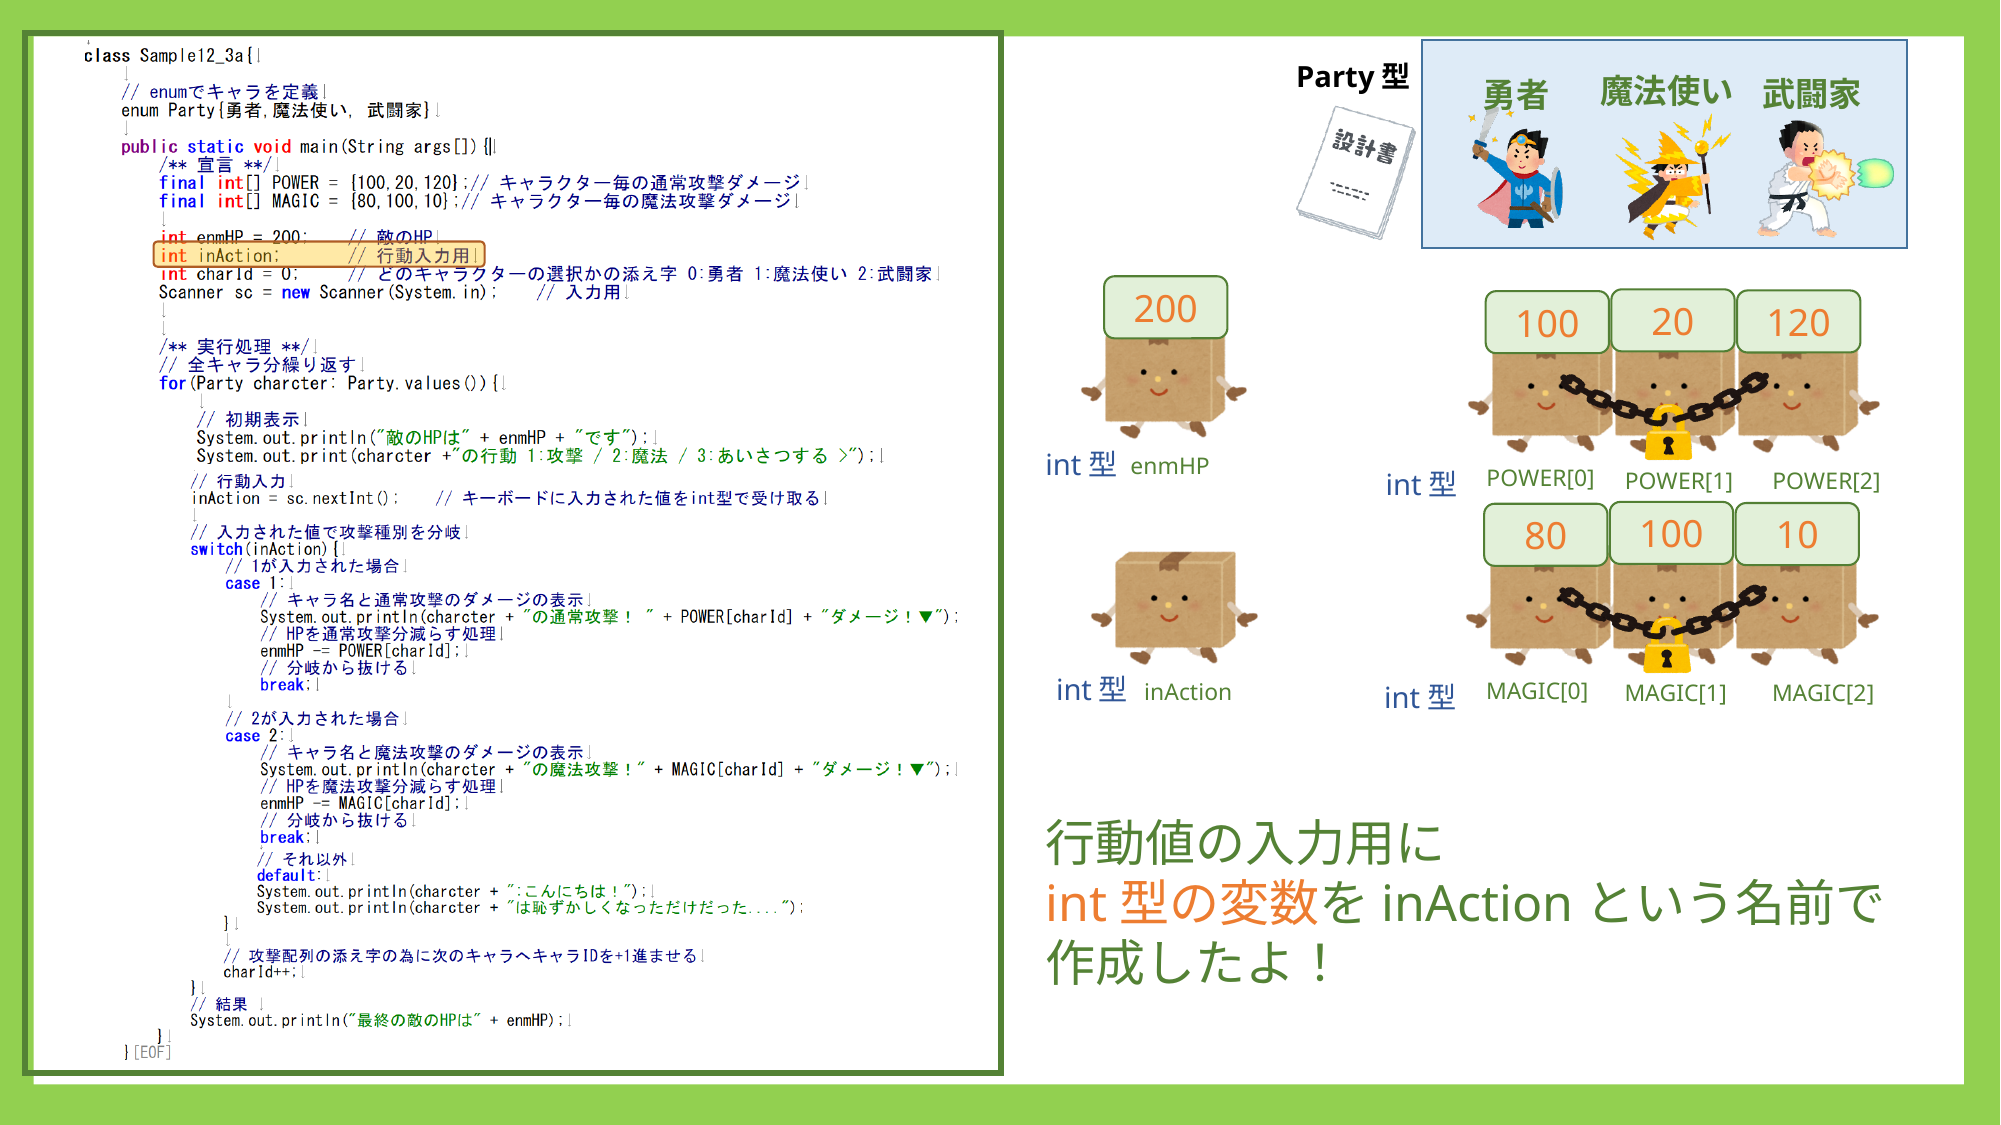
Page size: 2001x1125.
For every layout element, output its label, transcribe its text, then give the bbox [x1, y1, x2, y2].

picture [1085, 523, 1262, 683]
text_box MAGIC[1] [1609, 684, 1742, 714]
text_box POWER[1] [1610, 471, 1749, 502]
picture [1460, 524, 1883, 684]
text_box [1421, 39, 1908, 249]
text_box 100 [1608, 500, 1734, 524]
picture [1755, 118, 1896, 240]
picture [1456, 107, 1577, 228]
text_box 10 [1734, 501, 1860, 524]
text_box 行動値の入力用に int型の変数をinActionという名前で 作成したよ！ [1030, 804, 1988, 999]
text_box int型 [1369, 671, 1472, 722]
text_box int型 [1370, 458, 1473, 509]
text_box 20 [1610, 288, 1736, 311]
text_box enmHP [1133, 457, 1226, 487]
picture [1462, 311, 1884, 471]
text_box 勇者 [1468, 66, 1565, 107]
picture [1612, 111, 1735, 242]
text_box MAGIC[0] [1472, 684, 1604, 712]
text_box int型 [1030, 438, 1133, 489]
text_box MAGIC[2] [1757, 671, 1890, 714]
text_box inAction [1143, 683, 1248, 713]
picture [125, 470, 957, 1062]
text_box 武闘家 [1747, 65, 1877, 121]
text_box 80 [1483, 502, 1608, 524]
text_box [24, 32, 1002, 1074]
text_box 120 [1736, 289, 1862, 311]
text_box int型 [1041, 664, 1143, 715]
text_box Party型 [1281, 50, 1426, 101]
picture [1289, 98, 1422, 248]
text_box POWER[2] [1757, 458, 1896, 502]
picture [85, 40, 939, 464]
text_box POWER[0] [1473, 471, 1610, 499]
text_box 200 [1103, 275, 1229, 297]
text_box 魔法使い [1585, 63, 1749, 118]
text_box 100 [1484, 290, 1610, 311]
picture [1074, 297, 1251, 457]
